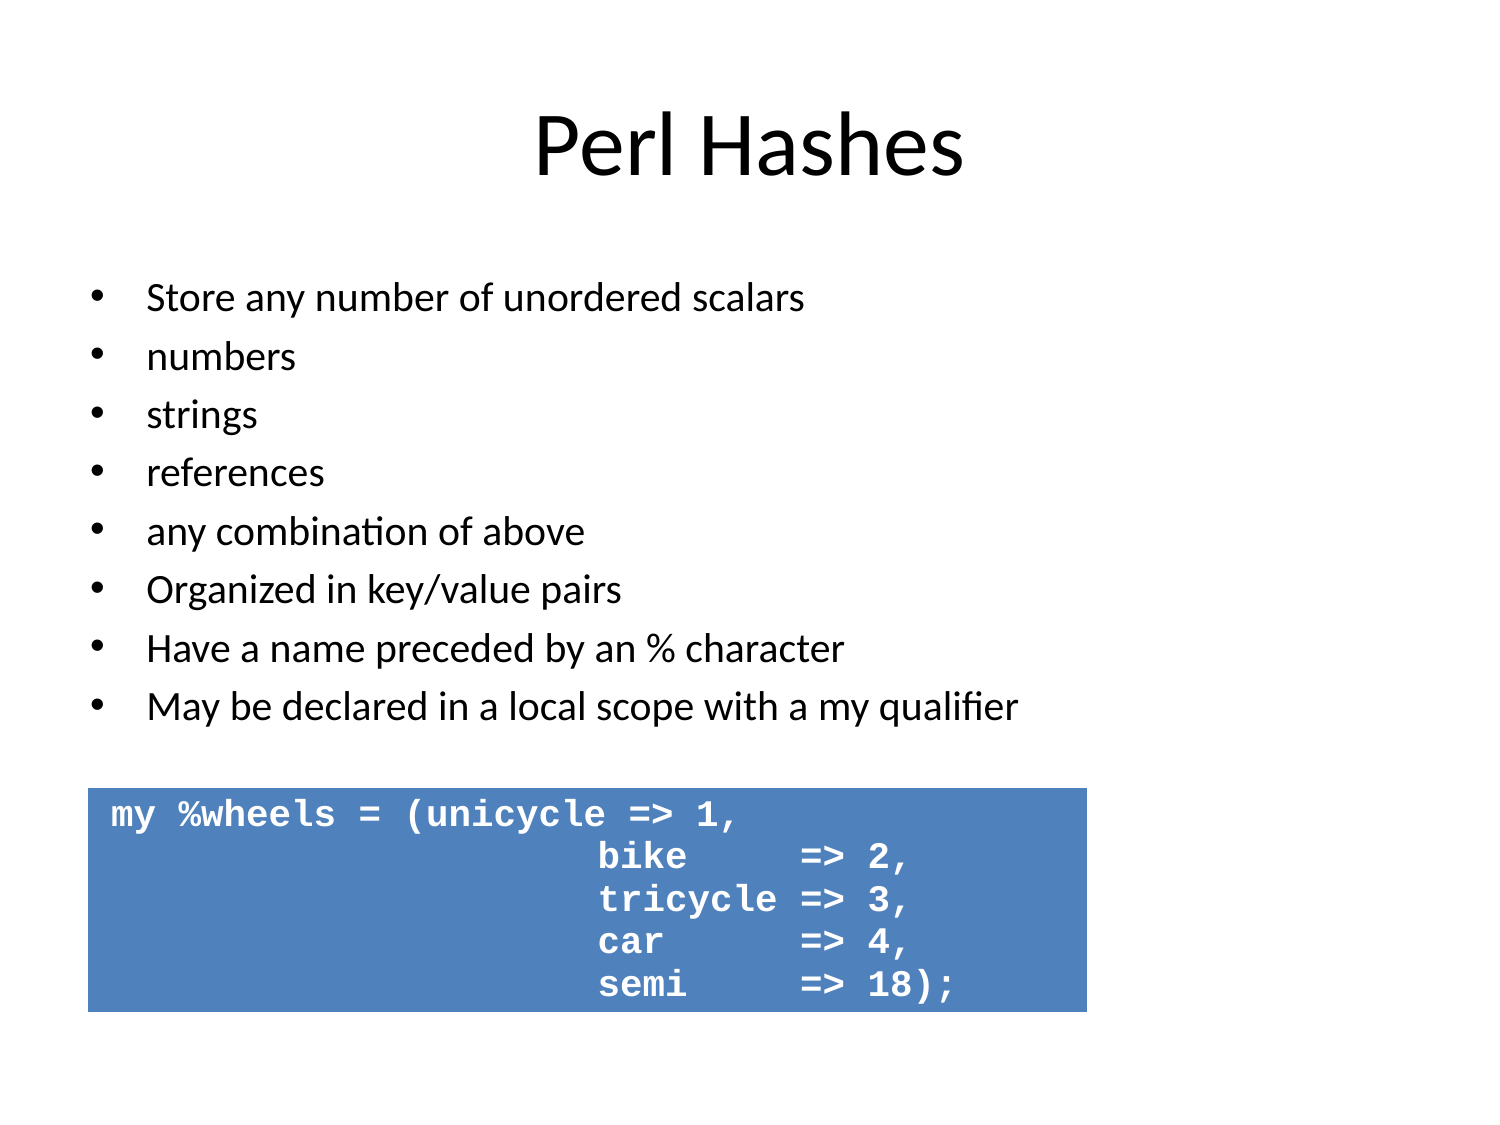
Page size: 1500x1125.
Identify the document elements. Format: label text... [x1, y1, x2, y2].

list Store any number of unordered scalars numbers strings references any combination of above Organized in key/value pairs Have a name preceded by an % character May be declared in a local scope with a my qualifier [75, 262, 1425, 1005]
table_header my %wheels = (unicycle => 1, bike => 2, tricycle => 3, car => 4, semi => 18); [88, 788, 1087, 1012]
title Perl Hashes [75, 45, 1425, 233]
